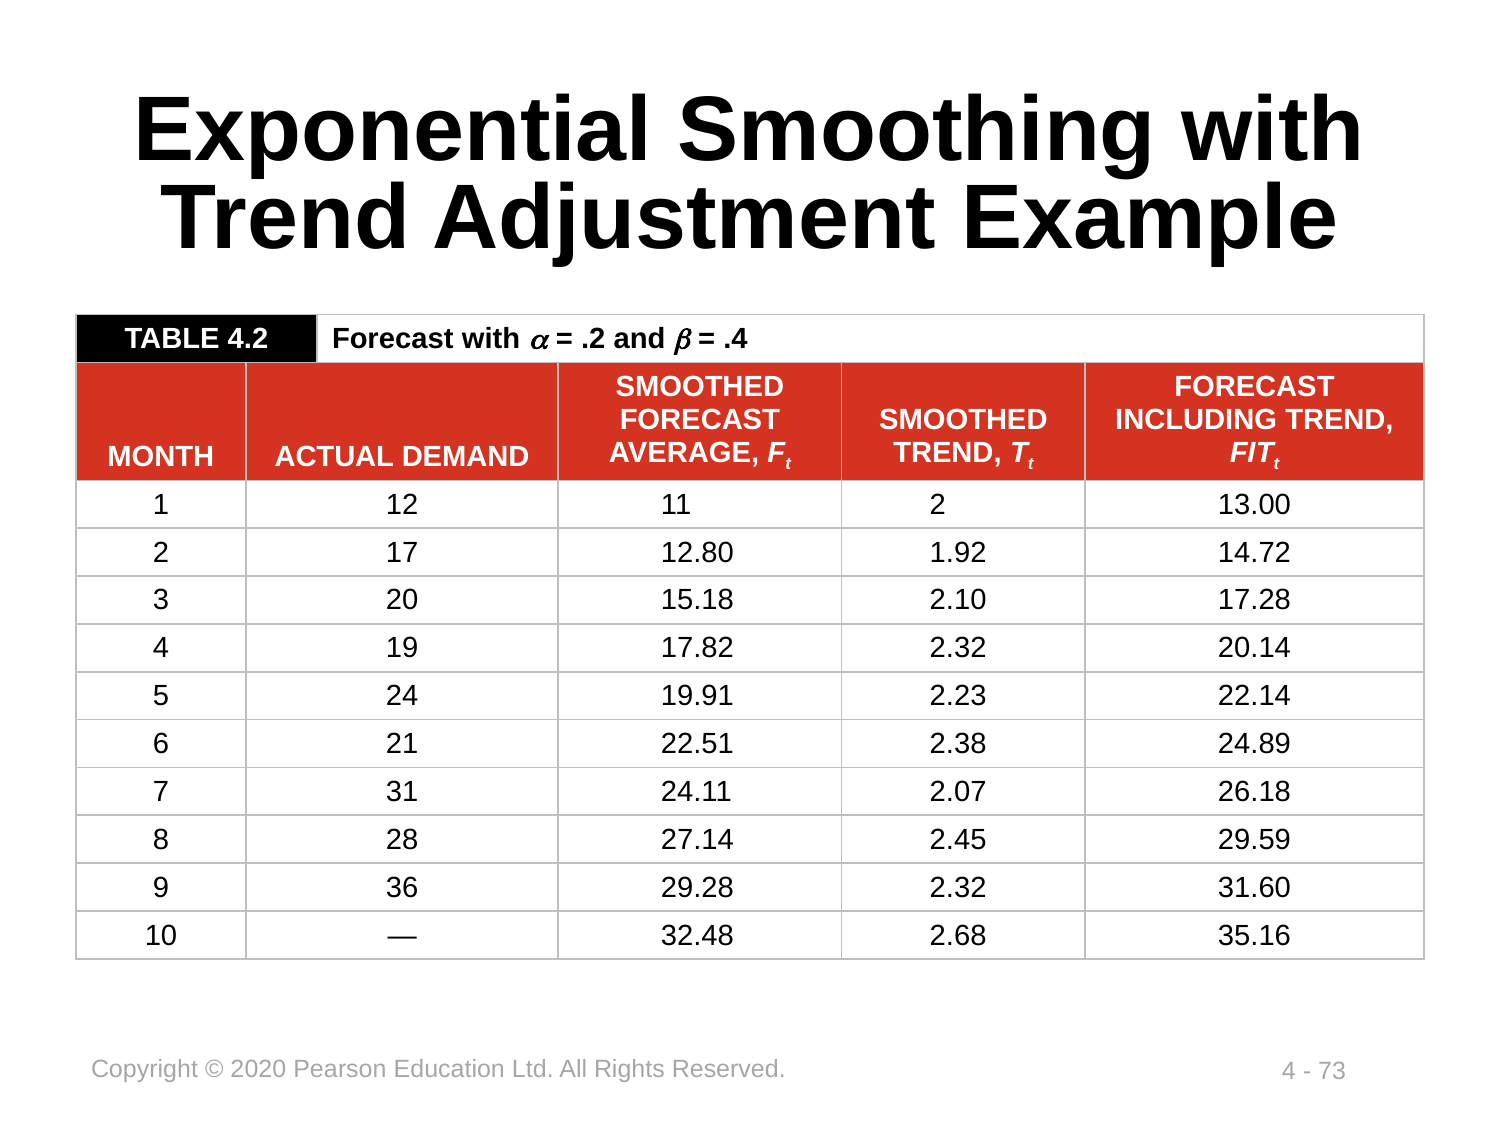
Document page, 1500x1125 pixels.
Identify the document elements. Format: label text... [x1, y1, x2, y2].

table_cell 8 [77, 816, 245, 862]
table_cell 24 [247, 673, 557, 719]
table_cell 6 [77, 720, 245, 767]
table_cell 21 [247, 720, 557, 767]
table_cell 5 [77, 673, 245, 719]
table_cell 1 [77, 481, 245, 527]
table_cell 36 [247, 864, 557, 910]
table_cell 13.00 [1086, 481, 1423, 527]
table_cell 31.60 [1086, 864, 1423, 910]
table_cell 2.10 [842, 577, 1084, 623]
table_cell 4 [77, 625, 245, 671]
table_cell 3 [77, 577, 245, 623]
table_cell 29.28 [559, 864, 841, 910]
table_cell 2.68 [842, 912, 1084, 958]
table_cell ACTUAL DEMAND [247, 363, 557, 480]
table_cell MONTH [77, 363, 245, 480]
table_cell 17.28 [1086, 577, 1423, 623]
table_cell 7 [77, 768, 245, 814]
table_cell 27.14 [559, 816, 841, 862]
table_cell 14.72 [1086, 529, 1423, 575]
title Exponential Smoothing with Trend Adjustment Example [76, 70, 1424, 286]
table_cell 26.18 [1086, 768, 1423, 814]
table_cell 10 [77, 912, 245, 958]
table_cell 20 [247, 577, 557, 623]
table_cell 20.14 [1086, 625, 1423, 671]
table_cell 19 [247, 625, 557, 671]
table_cell 11 [559, 481, 841, 527]
table_header Forecast with a = .2 and b = .4 [318, 315, 1423, 362]
table_cell 29.59 [1086, 816, 1423, 862]
table_header TABLE 4.2 [77, 315, 316, 362]
table_cell 17 [247, 529, 557, 575]
table_cell 12.80 [559, 529, 841, 575]
table_cell 2 [842, 481, 1084, 527]
table_cell — [247, 912, 557, 958]
table_cell 17.82 [559, 625, 841, 671]
table_cell 9 [77, 864, 245, 910]
table_cell FORECAST INCLUDING TREND, FITt [1086, 363, 1423, 480]
table_cell 22.14 [1086, 673, 1423, 719]
table_cell 15.18 [559, 577, 841, 623]
table_cell 19.91 [559, 673, 841, 719]
table_cell SMOOTHED TREND, Tt [842, 363, 1084, 480]
table_cell 24.11 [559, 768, 841, 814]
table_cell 2.45 [842, 816, 1084, 862]
table_cell 2.23 [842, 673, 1084, 719]
table_cell 35.16 [1086, 912, 1423, 958]
table_cell 12 [247, 481, 557, 527]
table_cell 22.51 [559, 720, 841, 767]
table_cell 32.48 [559, 912, 841, 958]
table_cell 2 [77, 529, 245, 575]
table_cell 28 [247, 816, 557, 862]
table_cell 1.92 [842, 529, 1084, 575]
table_cell 31 [247, 768, 557, 814]
table_cell 2.32 [842, 625, 1084, 671]
table_cell 2.07 [842, 768, 1084, 814]
table_cell SMOOTHED FORECAST AVERAGE, Ft [559, 363, 841, 480]
table_cell 2.32 [842, 864, 1084, 910]
table_cell 24.89 [1086, 720, 1423, 767]
table_cell 2.38 [842, 720, 1084, 767]
